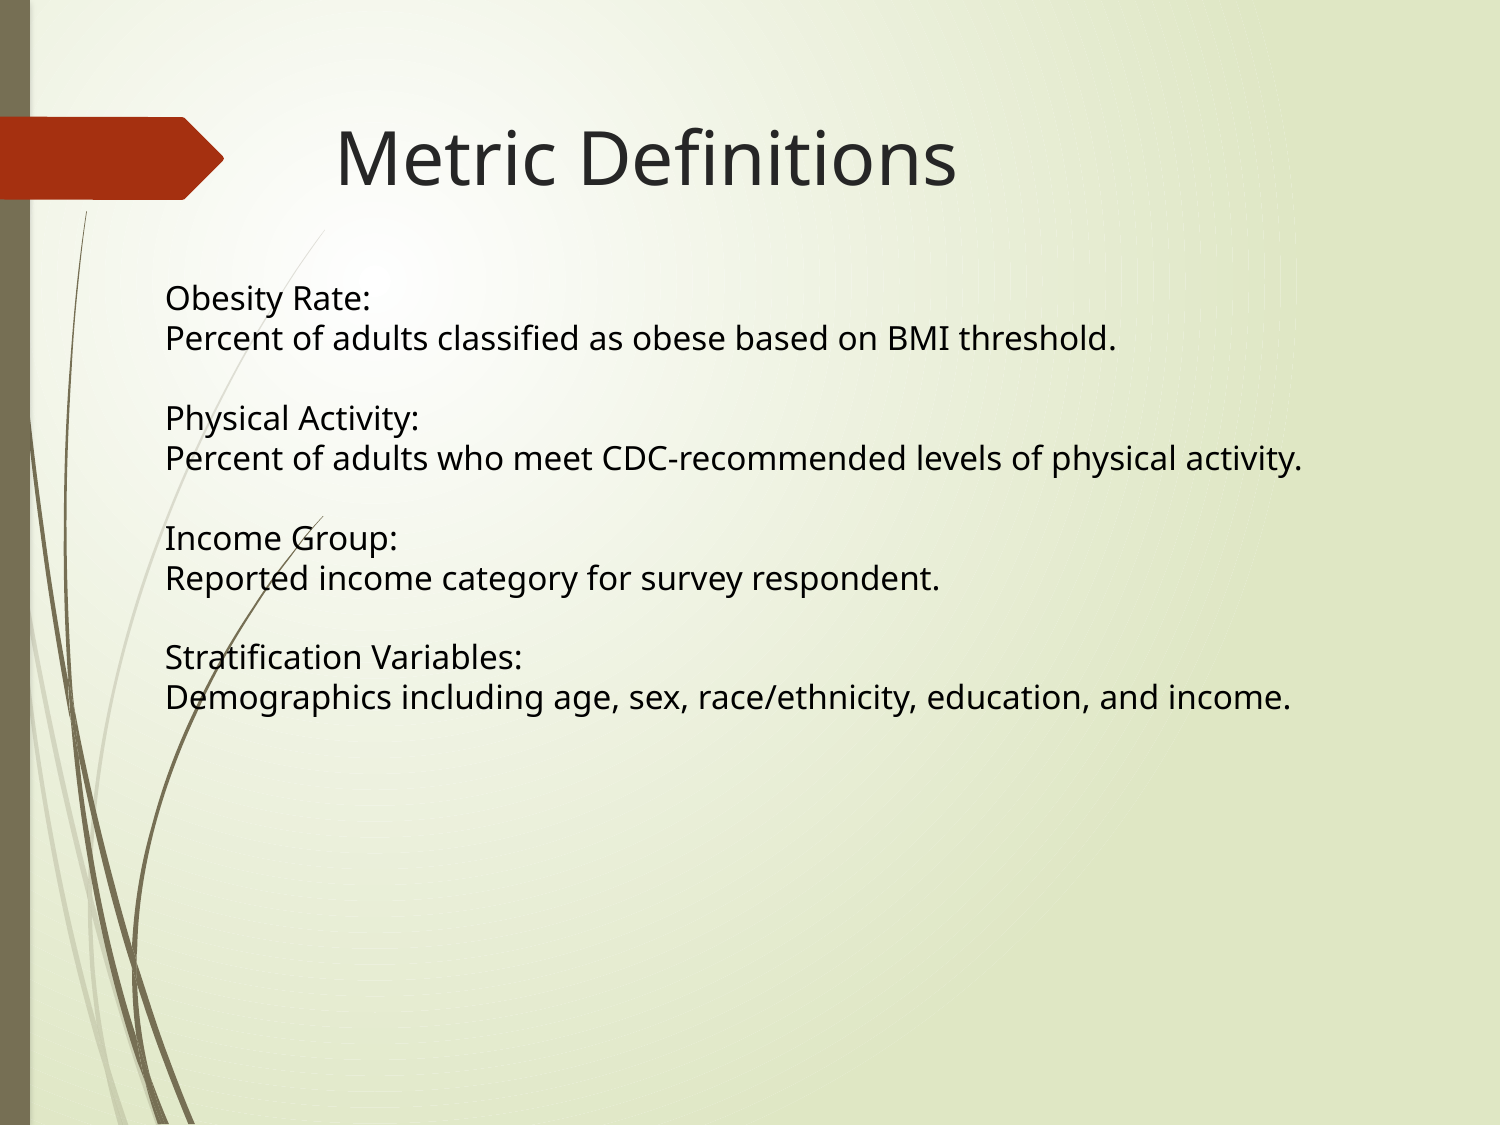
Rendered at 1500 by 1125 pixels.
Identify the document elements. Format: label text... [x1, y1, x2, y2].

text_box Obesity Rate: Percent of adults classified as obese based on BMI threshold. Physical Activity: Percent of adults who meet CDC-recommended levels of physical activity. Income Group: Reported income category for survey respondent. Stratification Variables: Demographics including age, sex, race/ethnicity, education, and income. [149, 224, 1350, 724]
title Metric Definitions [319, 102, 1400, 313]
